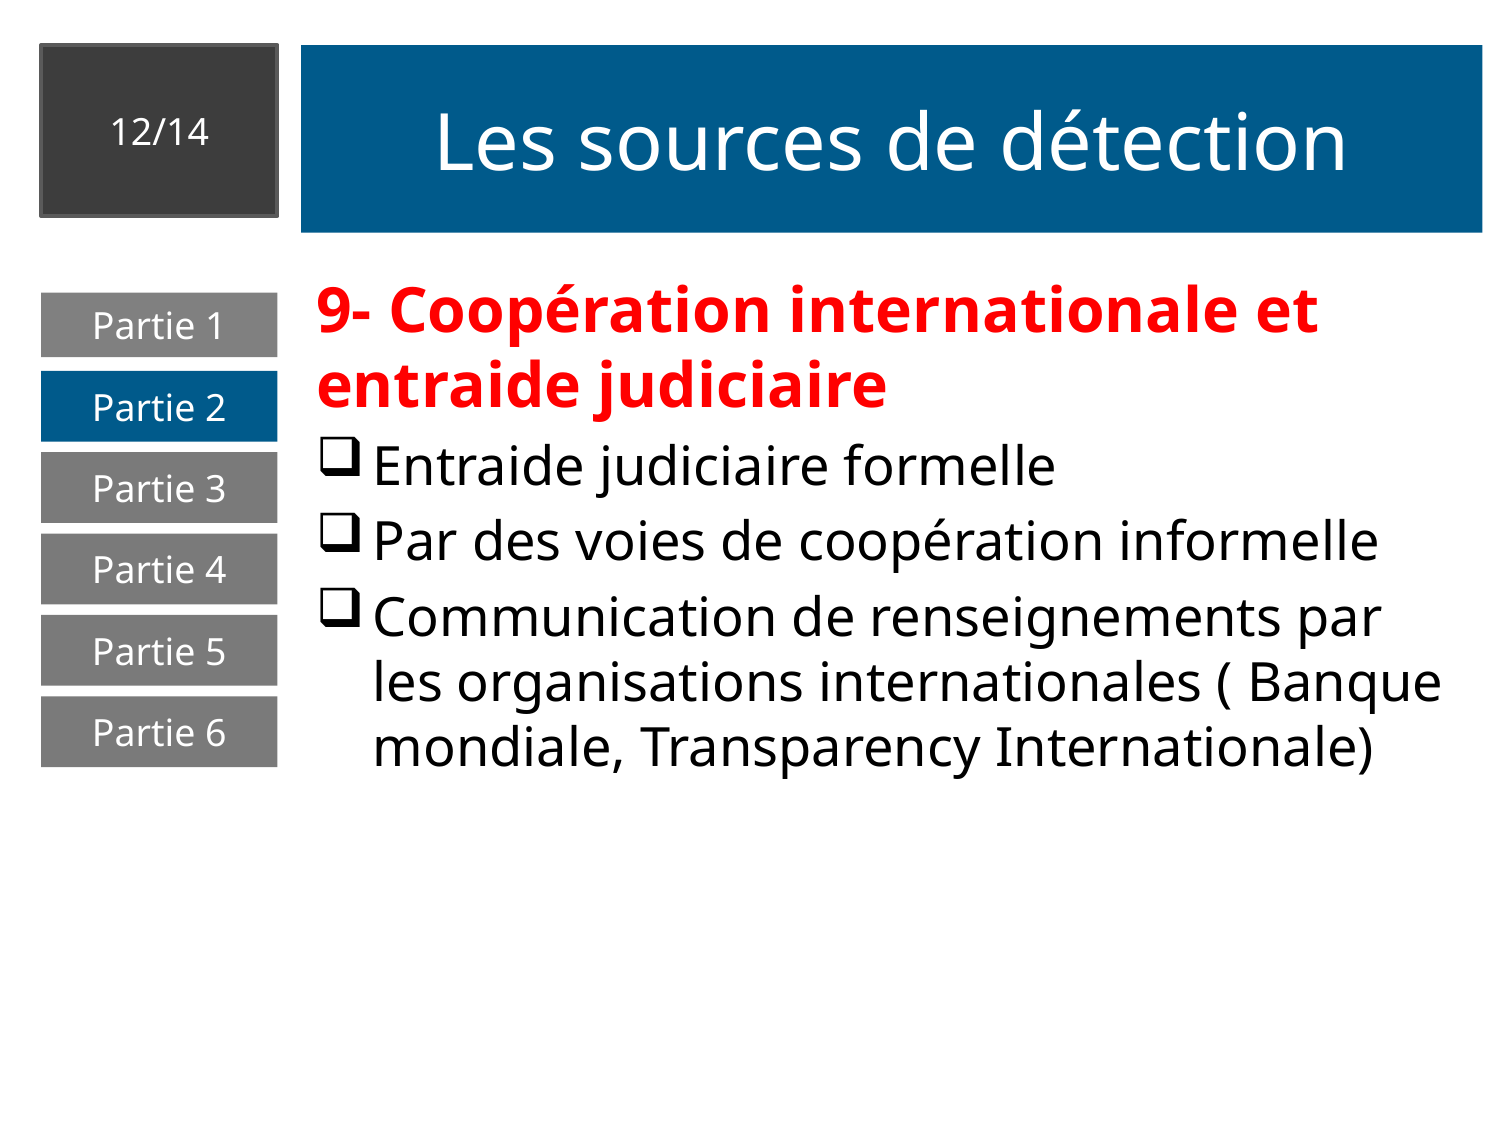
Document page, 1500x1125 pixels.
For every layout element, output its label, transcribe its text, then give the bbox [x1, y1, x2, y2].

text_box Partie 6 [39, 694, 279, 769]
title Les sources de détection [301, 45, 1483, 233]
text_box Partie 4 [39, 531, 279, 606]
text_box Partie 1 [39, 291, 279, 359]
text_box Partie 5 [39, 613, 279, 688]
list 9- Coopération internationale et entraide judiciaire Entraide judiciaire formelle Par des voies de coopération informelle Communication de renseignements par les organisations internationales ( Banque mondiale, Transparency Internationale) [301, 262, 1483, 1106]
text_box Partie 3 [39, 450, 279, 525]
text_box Partie 2 [39, 369, 279, 444]
text_box 12/14 [39, 43, 279, 218]
